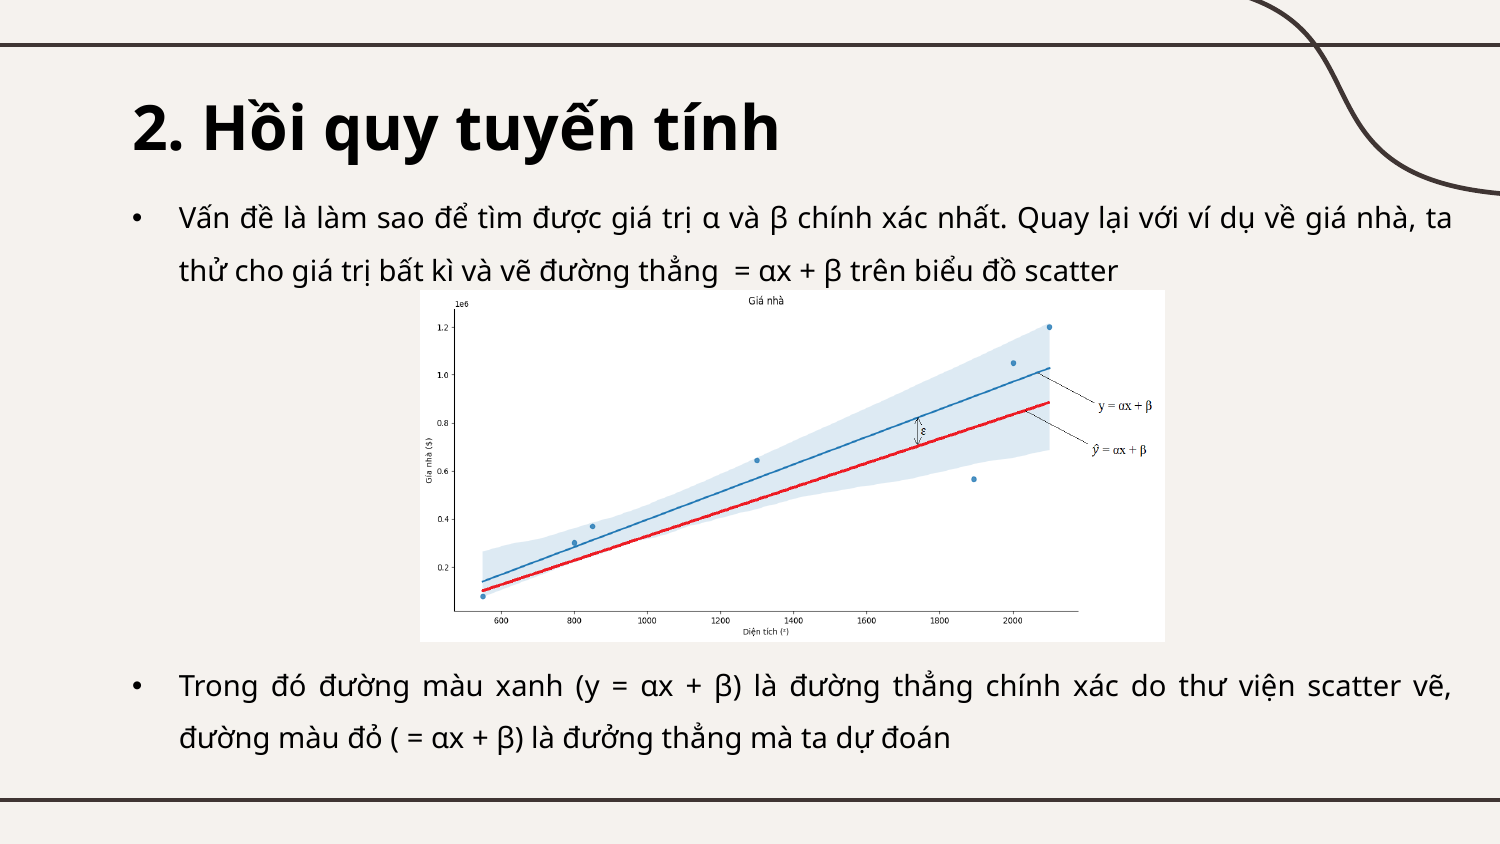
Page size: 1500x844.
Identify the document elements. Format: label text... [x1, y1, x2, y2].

title 2. Hồi quy tuyến tính [116, 72, 890, 167]
picture [420, 290, 1165, 643]
list [116, 208, 1383, 750]
